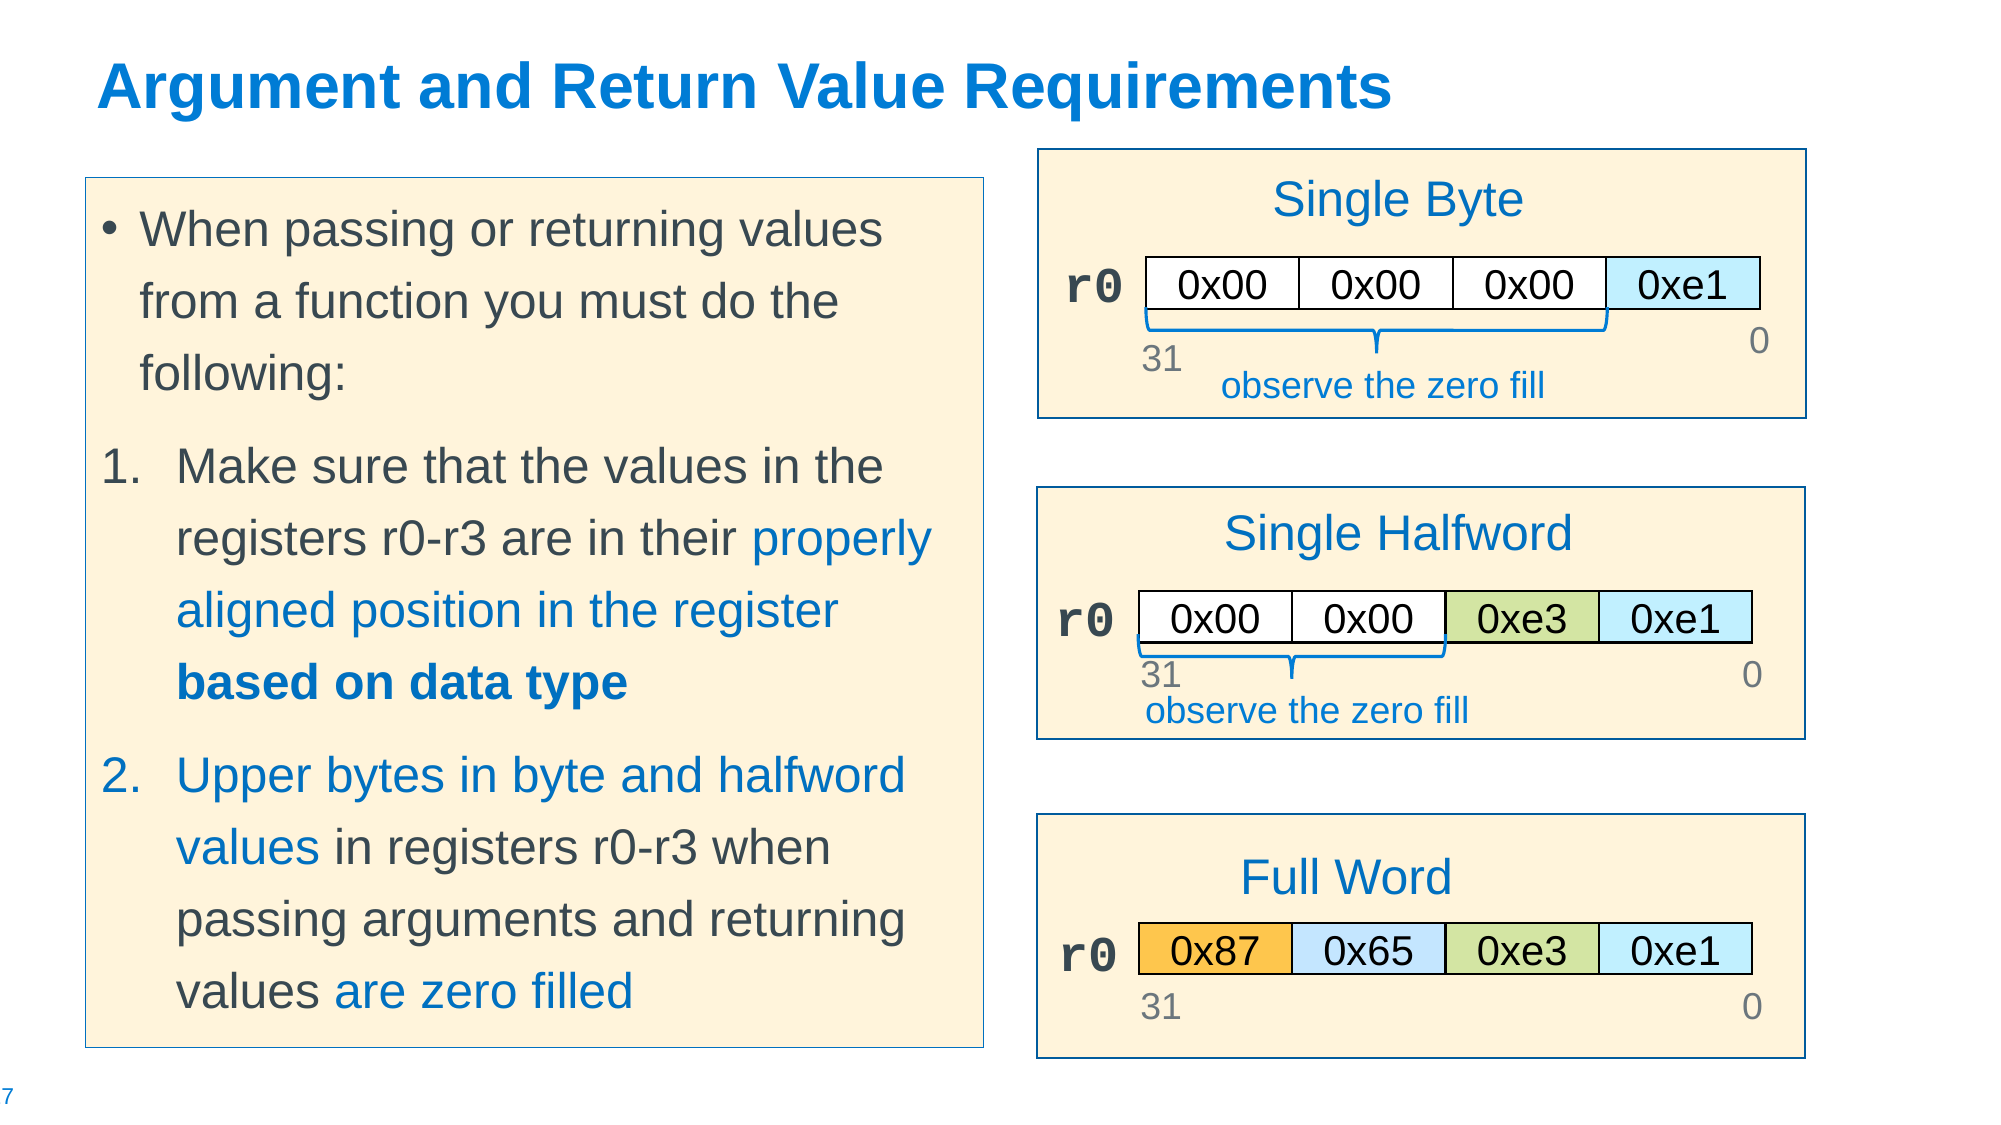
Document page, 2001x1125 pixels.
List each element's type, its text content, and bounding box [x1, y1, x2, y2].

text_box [1042, 836, 1779, 1035]
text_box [1039, 492, 1779, 704]
text_box [1037, 148, 1807, 419]
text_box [1048, 158, 1786, 388]
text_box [1121, 634, 1493, 740]
text_box [1036, 486, 1806, 740]
title Argument and Return Value Requirements [81, 13, 1807, 131]
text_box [1145, 307, 1608, 415]
text_box [1036, 813, 1806, 1059]
list When passing or returning values from a function you must do the following: Make sure that the values in the registers r0-r3 are in their properly aligned position in the register based on data type Upper bytes in byte and halfword values in registers r0-r3 when passing arguments and returning values are zero filled [85, 177, 984, 1048]
